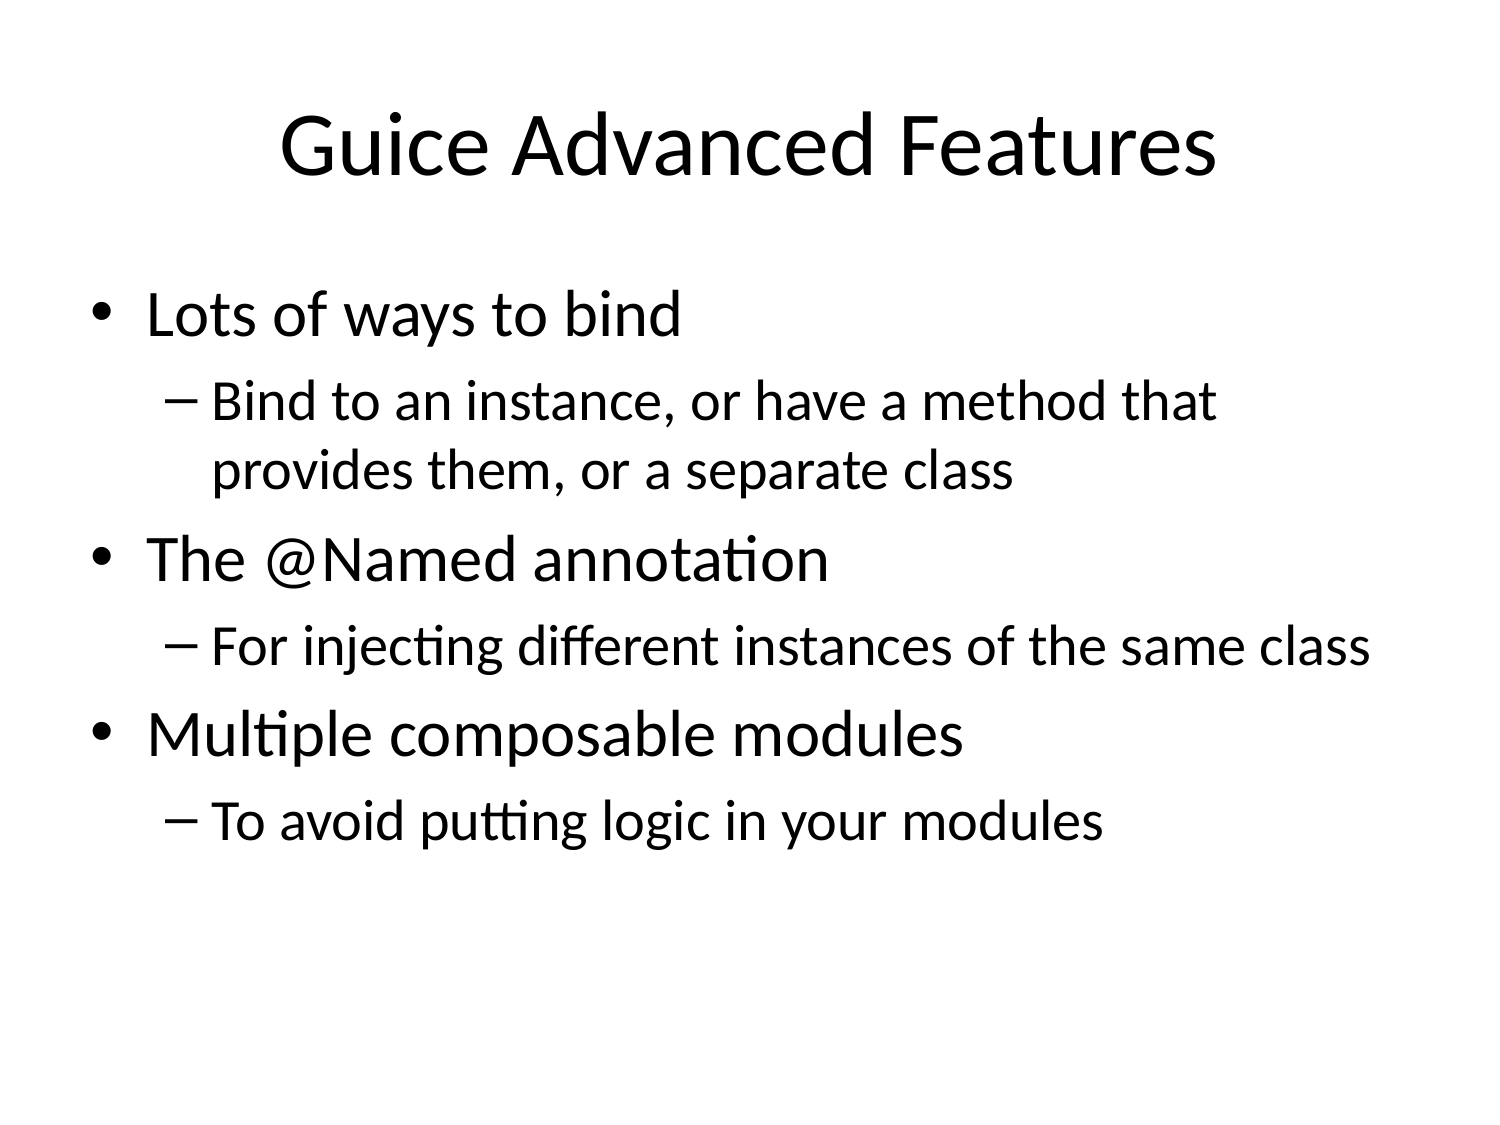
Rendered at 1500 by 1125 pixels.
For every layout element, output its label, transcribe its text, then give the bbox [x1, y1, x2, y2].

title Guice Advanced Features [75, 45, 1425, 233]
list Lots of ways to bind Bind to an instance, or have a method that provides them, or a separate class The @Named annotation For injecting different instances of the same class Multiple composable modules To avoid putting logic in your modules [75, 262, 1425, 1005]
